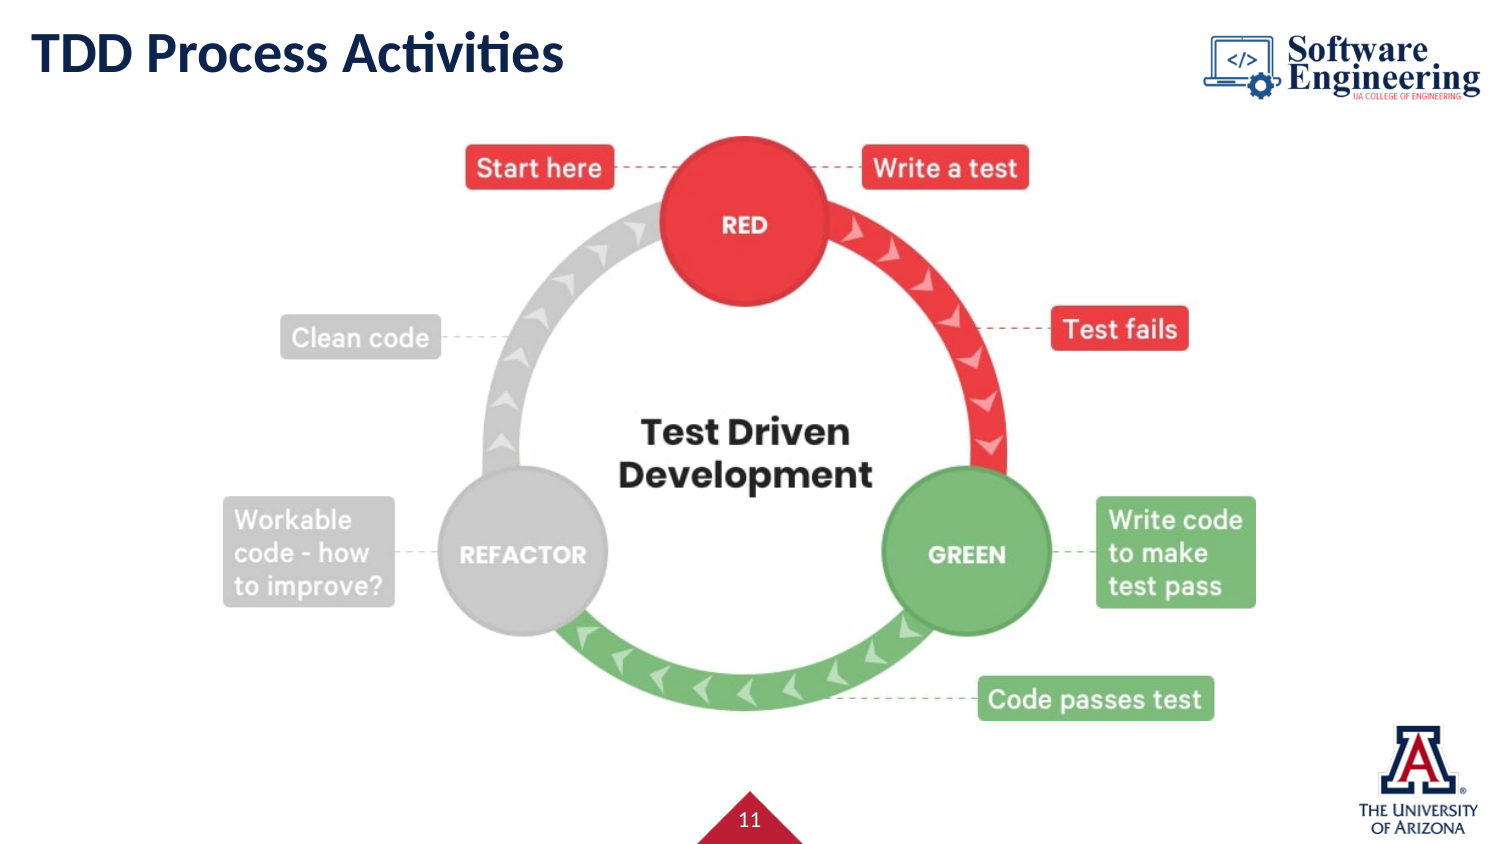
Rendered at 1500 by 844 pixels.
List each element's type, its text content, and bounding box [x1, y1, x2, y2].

picture [1359, 723, 1478, 834]
picture [697, 791, 803, 844]
picture [1191, 24, 1490, 107]
title TDD Process Activities [24, 10, 1118, 89]
picture [223, 136, 1256, 721]
